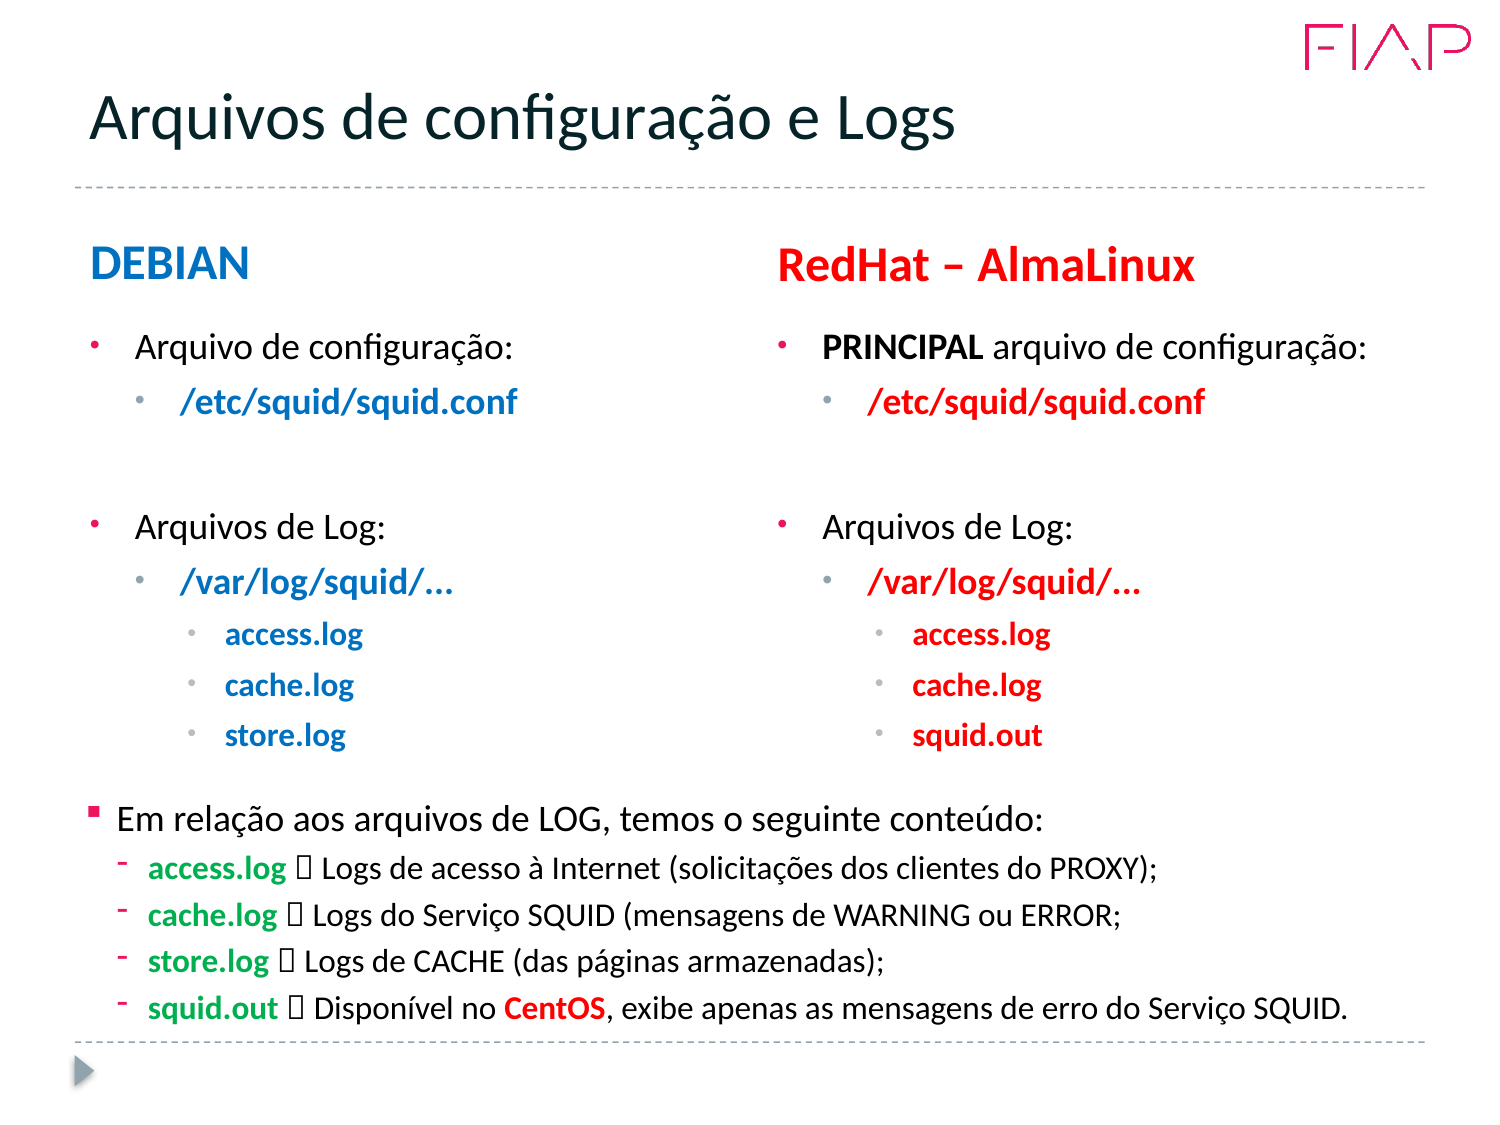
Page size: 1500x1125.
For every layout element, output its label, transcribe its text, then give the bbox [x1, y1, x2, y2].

picture [1305, 24, 1471, 70]
text_box Em relação aos arquivos de LOG, temos o seguinte conteúdo: access.log  Logs de acesso à Internet (solicitações dos clientes do PROXY); cache.log  Logs do Serviço SQUID (mensagens de WARNING ou ERROR; store.log  Logs de CACHE (das páginas armazenadas); squid.out  Disponível no CentOS, exibe apenas as mensagens de erro do Serviço SQUID. [85, 786, 1425, 1063]
title Arquivos de configuração e Logs [75, 37, 1425, 188]
list RedHat – AlmaLinux [762, 186, 1426, 299]
list DEBIAN [75, 184, 738, 297]
list PRINCIPAL arquivo de configuração: /etc/squid/squid.conf Arquivos de Log: /var/log/squid/... access.log cache.log squid.out [762, 314, 1425, 786]
list Arquivo de configuração: /etc/squid/squid.conf Arquivos de Log: /var/log/squid/... access.log cache.log store.log [75, 314, 738, 977]
